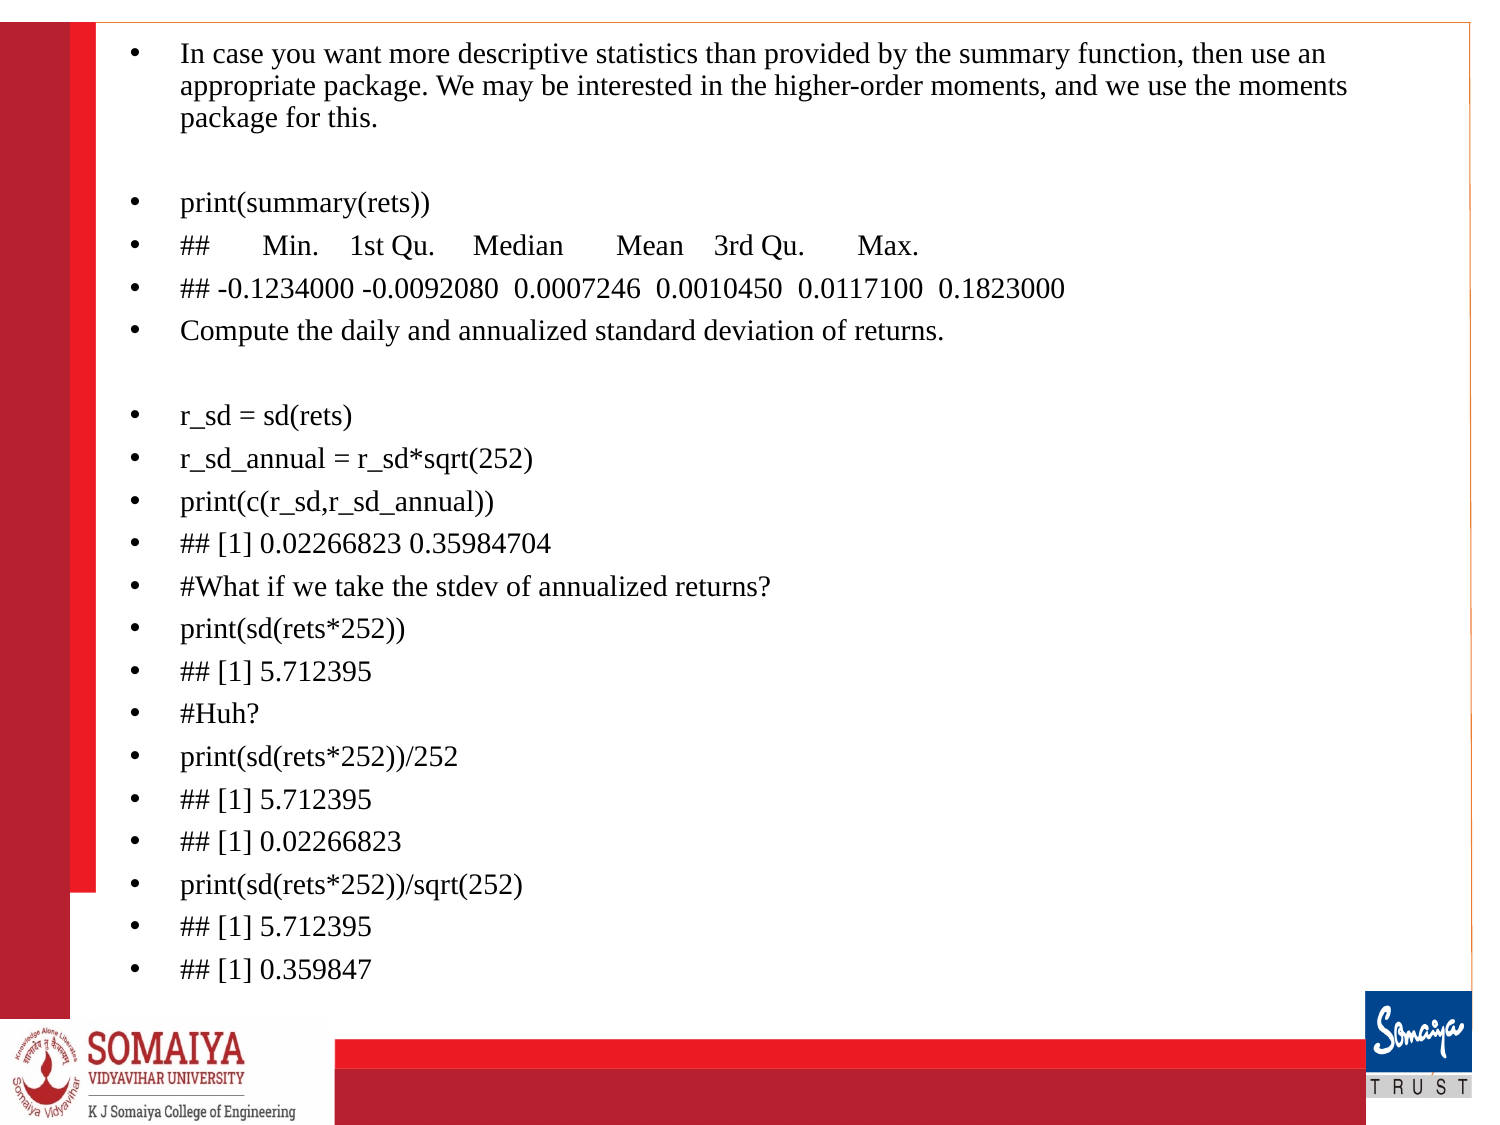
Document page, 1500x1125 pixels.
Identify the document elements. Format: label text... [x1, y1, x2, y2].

picture [0, 22, 327, 1125]
picture [1365, 991, 1472, 1098]
list In case you want more descriptive statistics than provided by the summary function, then use an appropriate package. We may be interested in the higher-order moments, and we use the moments package for this. print(summary(rets)) ## Min. 1st Qu. Median Mean 3rd Qu. Max. ## -0.1234000 -0.0092080 0.0007246 0.0010450 0.0117100 0.1823000 Compute the daily and annualized standard deviation of returns. r_sd = sd(rets) r_sd_annual = r_sd*sqrt(252) print(c(r_sd,r_sd_annual)) ## [1] 0.02266823 0.35984704 #What if we take the stdev of annualized returns? print(sd(rets*252)) ## [1] 5.712395 #Huh? print(sd(rets*252))/252 ## [1] 5.712395 ## [1] 0.02266823 print(sd(rets*252))/sqrt(252) ## [1] 5.712395 ## [1] 0.359847 [114, 30, 1465, 1012]
picture [335, 1040, 1365, 1125]
